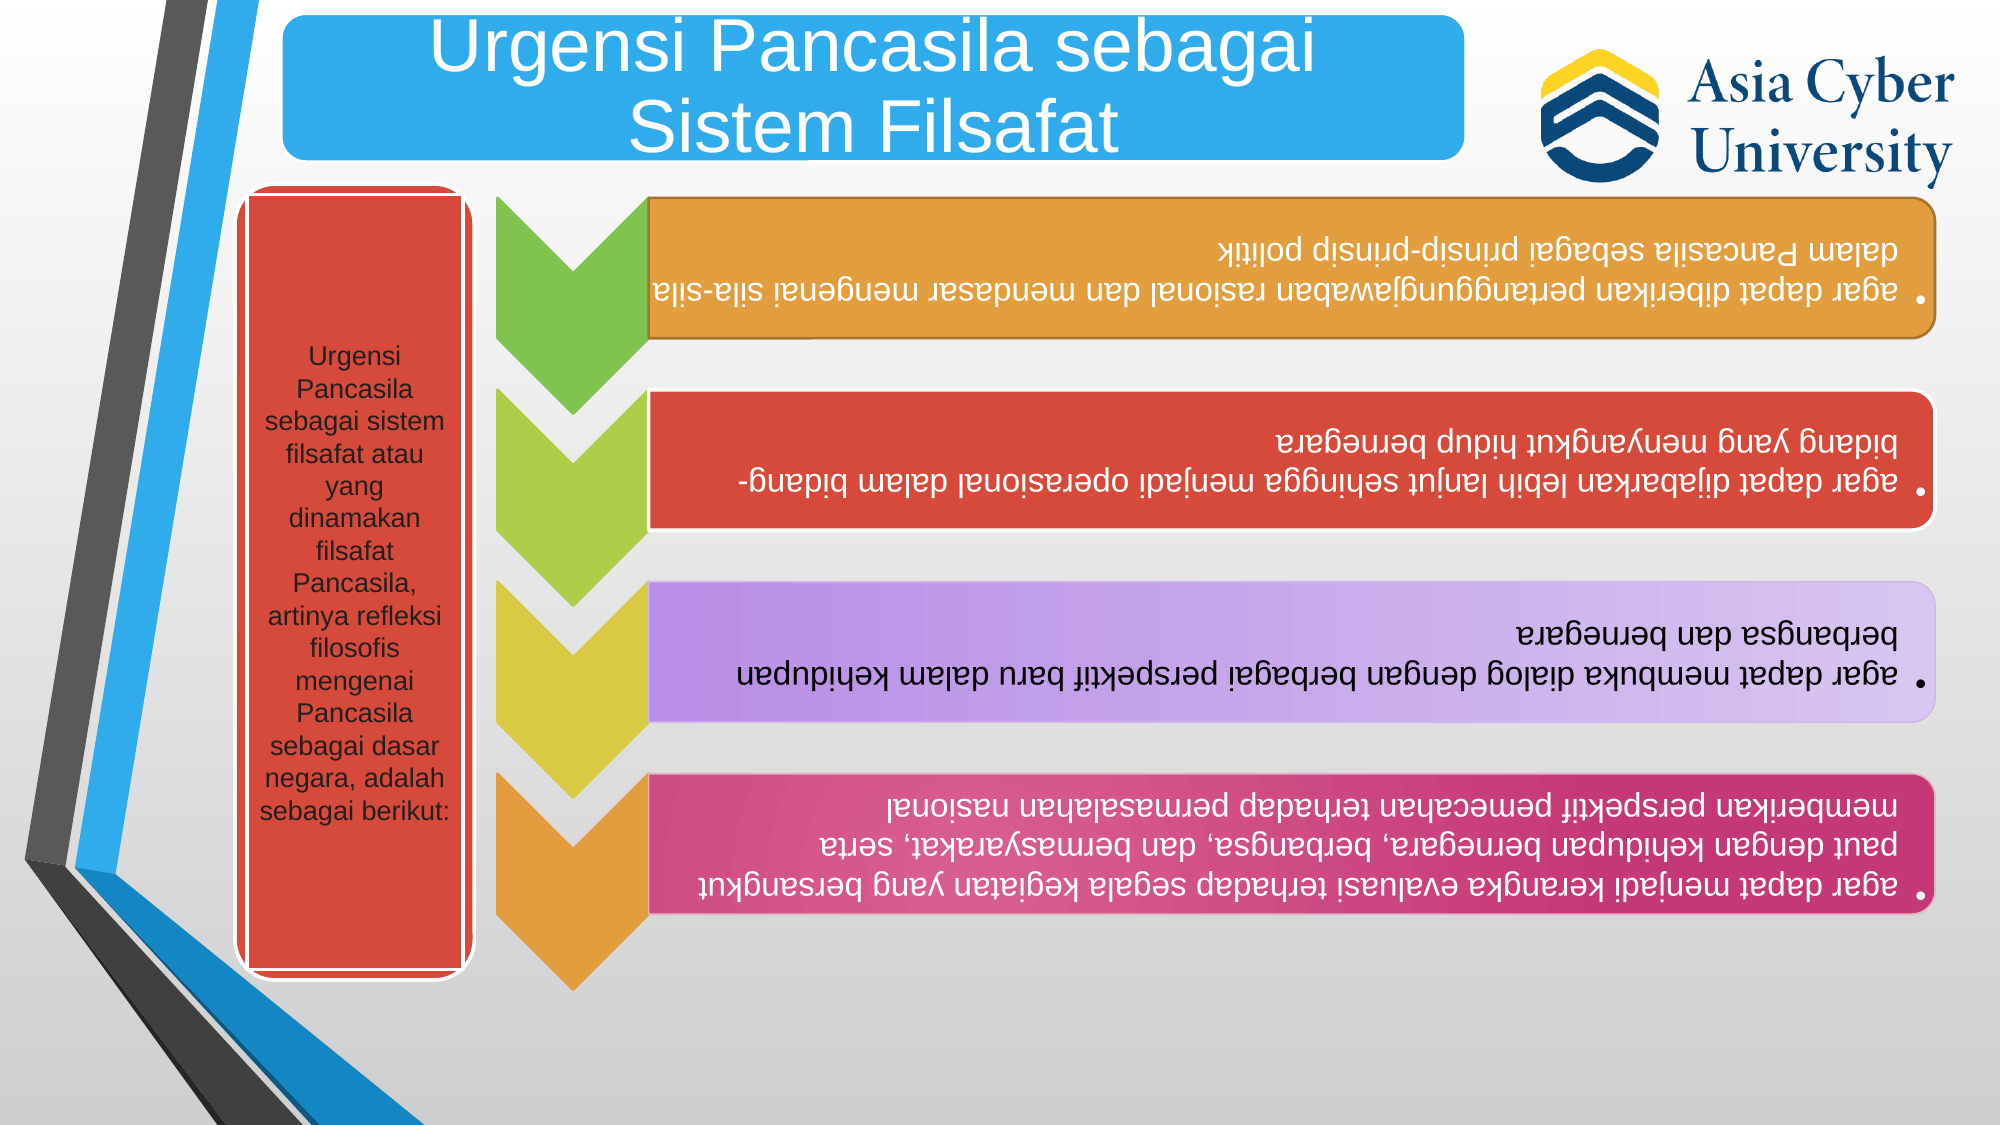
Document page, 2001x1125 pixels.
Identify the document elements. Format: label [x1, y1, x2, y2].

text_box [281, 0, 1466, 176]
text_box [234, 183, 475, 981]
picture [1541, 49, 1955, 189]
text_box [497, 197, 1936, 991]
